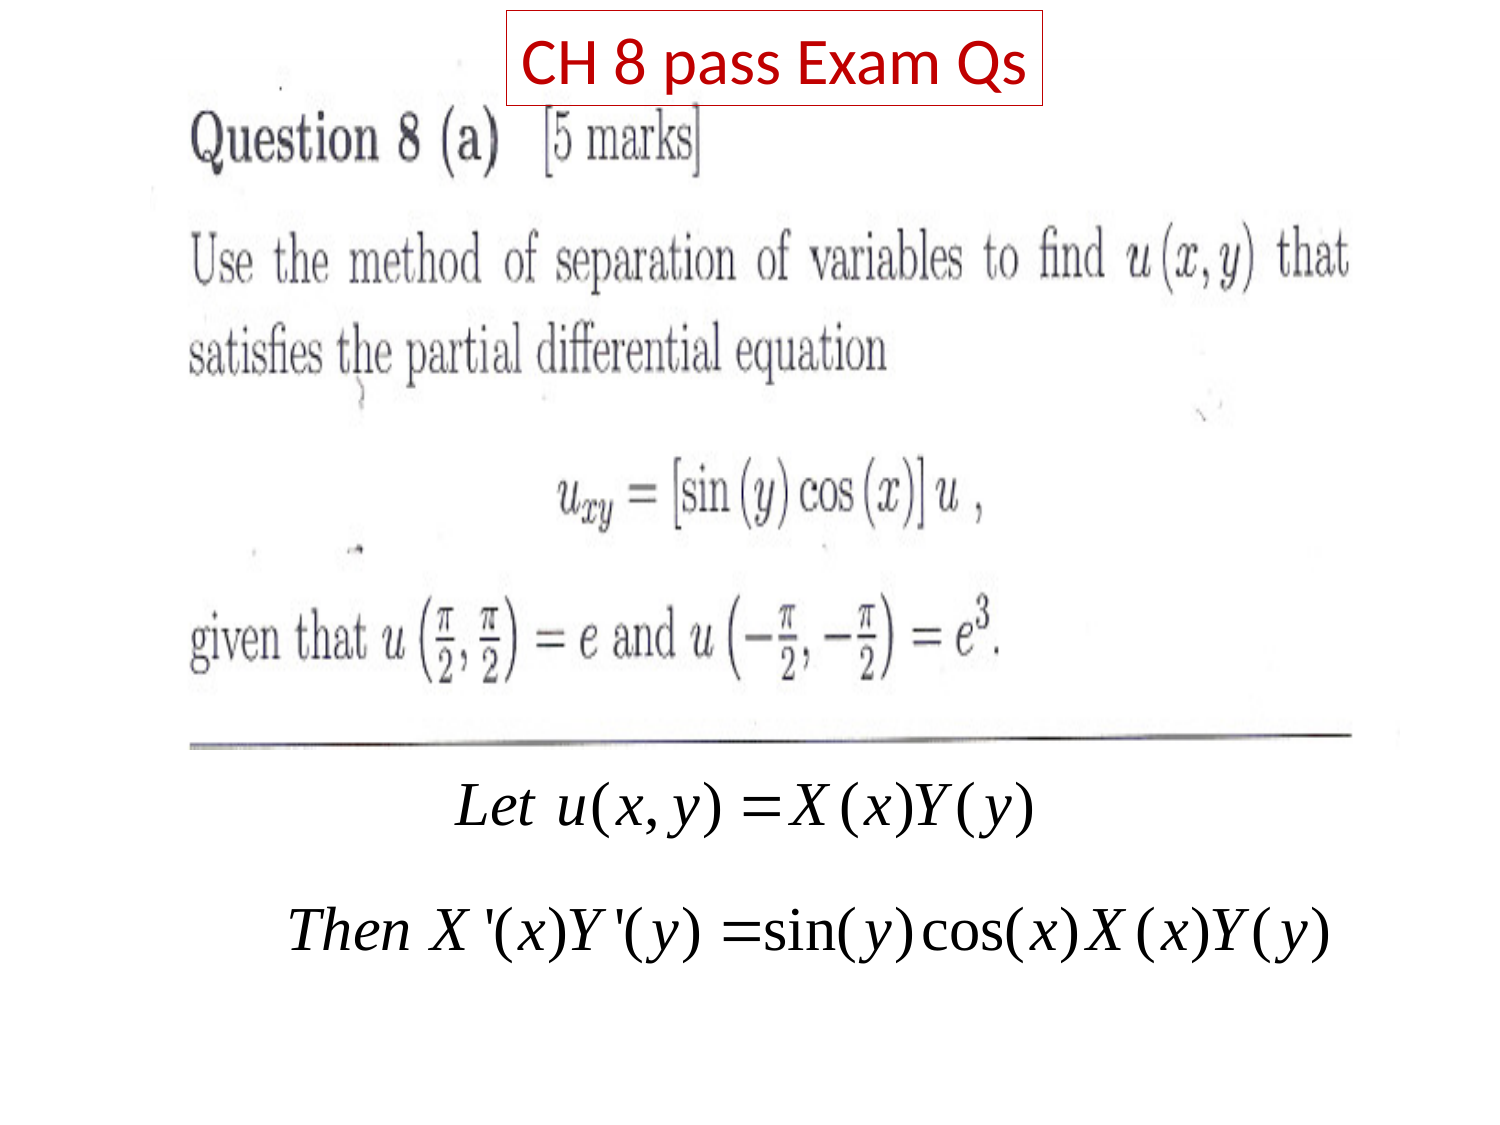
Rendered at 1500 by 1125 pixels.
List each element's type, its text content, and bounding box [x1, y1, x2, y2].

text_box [449, 774, 1040, 844]
text_box CH 8 pass Exam Qs [506, 10, 1043, 57]
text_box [287, 899, 1336, 969]
picture [149, 58, 1401, 751]
